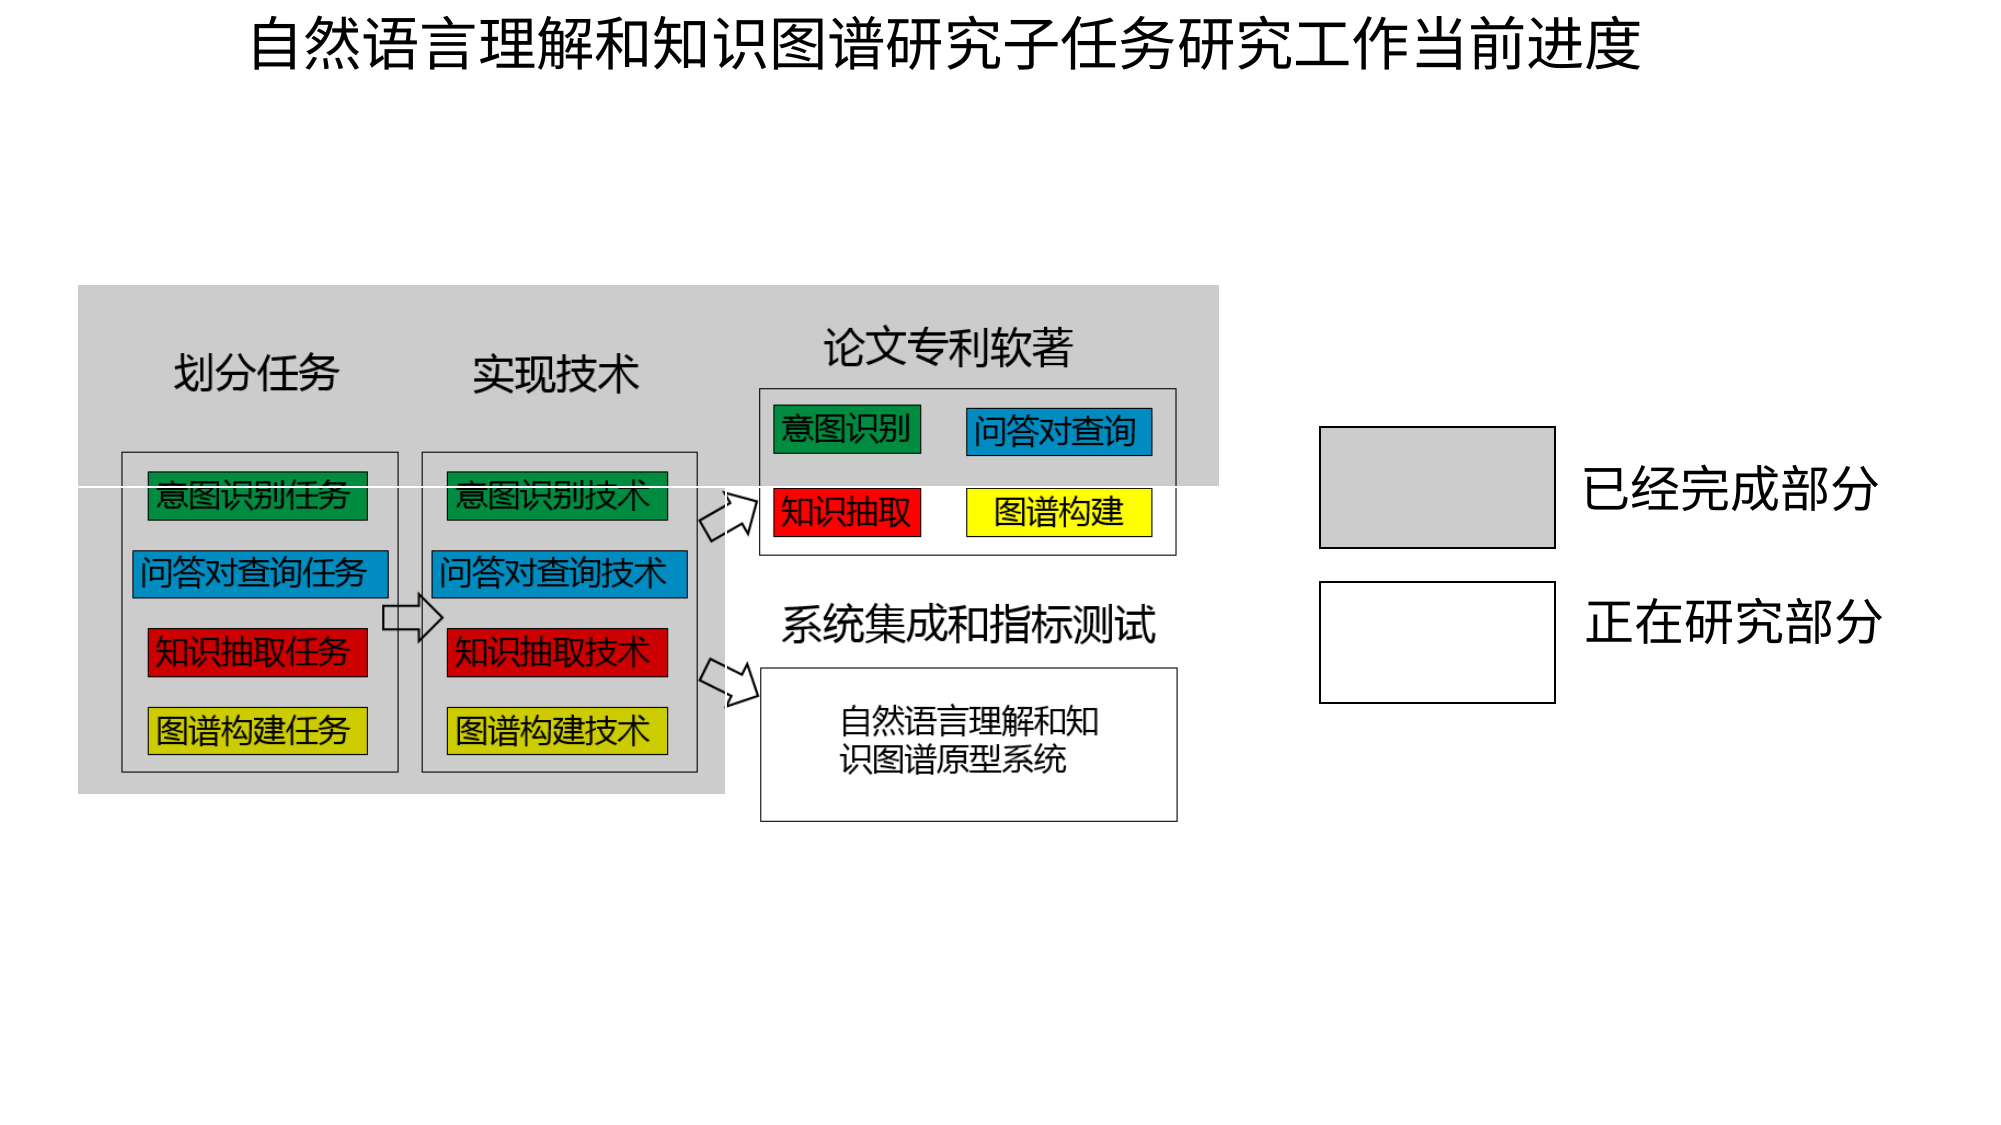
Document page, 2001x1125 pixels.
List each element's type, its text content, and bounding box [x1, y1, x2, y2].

text_box [1319, 581, 1556, 704]
text_box [76, 283, 1221, 488]
text_box [1319, 426, 1556, 549]
text_box 已经完成部分 [1565, 449, 1899, 525]
picture [116, 317, 1204, 857]
text_box 自然语言理解和知识图谱研究子任务研究工作当前进度 [230, 0, 1831, 85]
text_box 正在研究部分 [1569, 582, 1904, 658]
text_box [76, 486, 116, 796]
